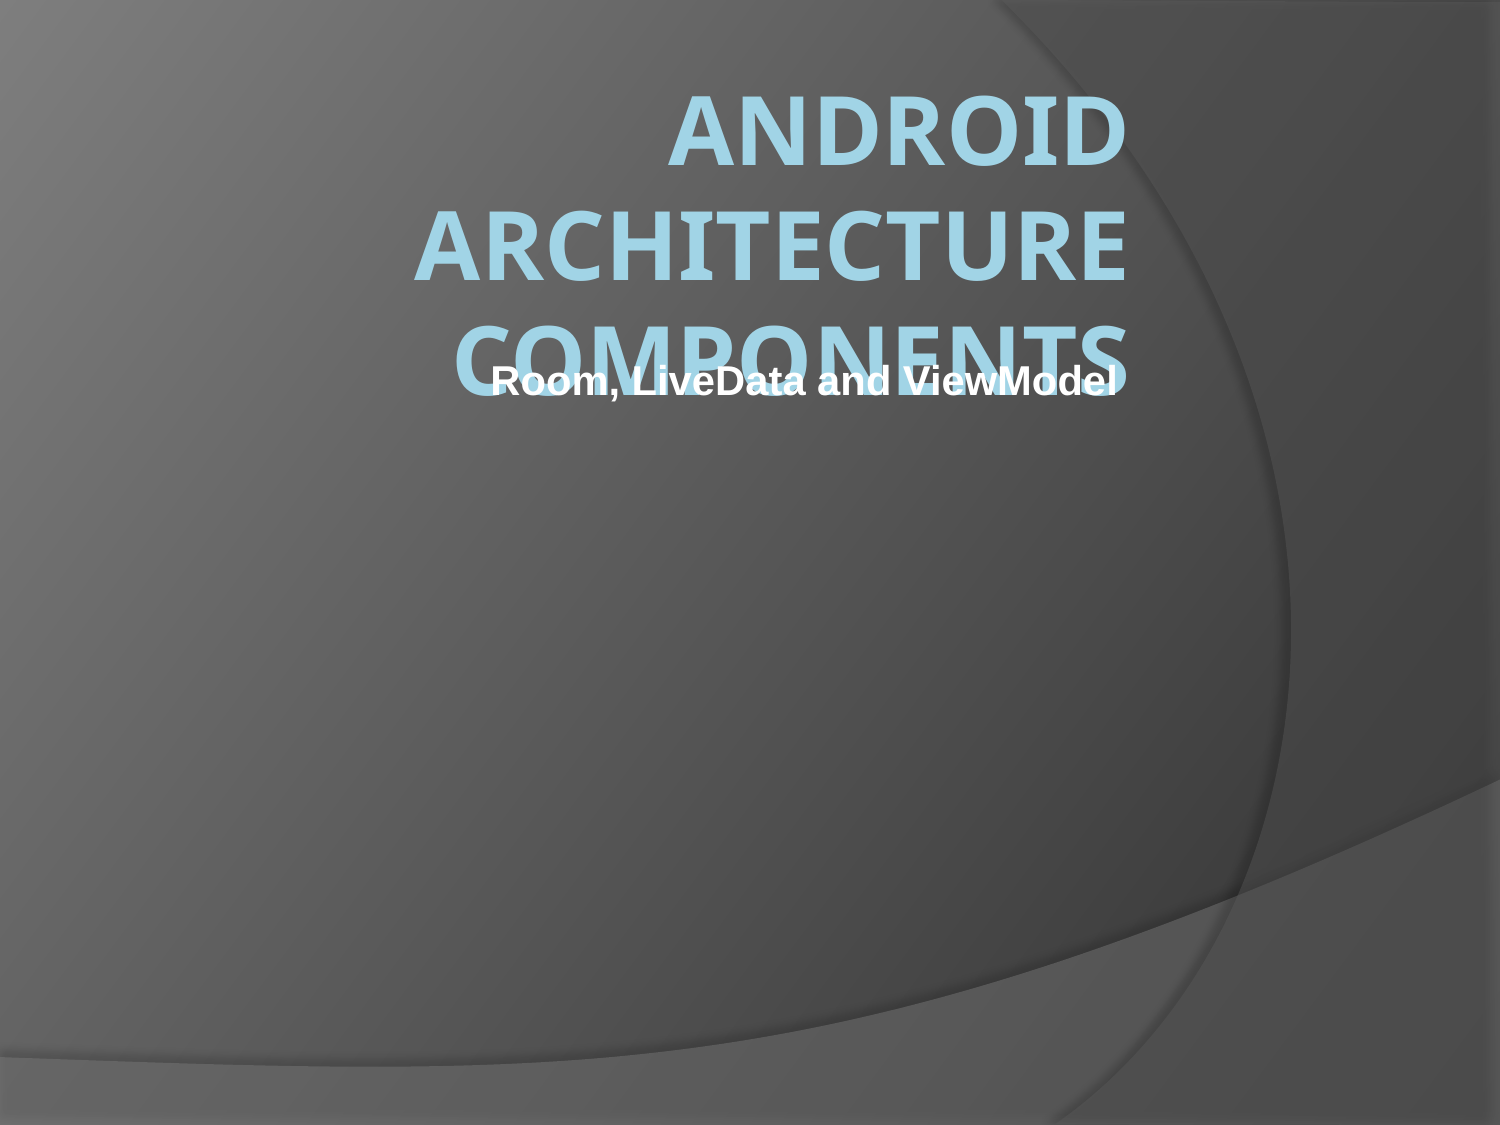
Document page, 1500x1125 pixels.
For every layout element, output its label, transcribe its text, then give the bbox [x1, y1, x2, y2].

subtitle Room, LiveData and ViewModel [62, 350, 1126, 463]
title Android Architecture Components [75, 62, 1138, 440]
